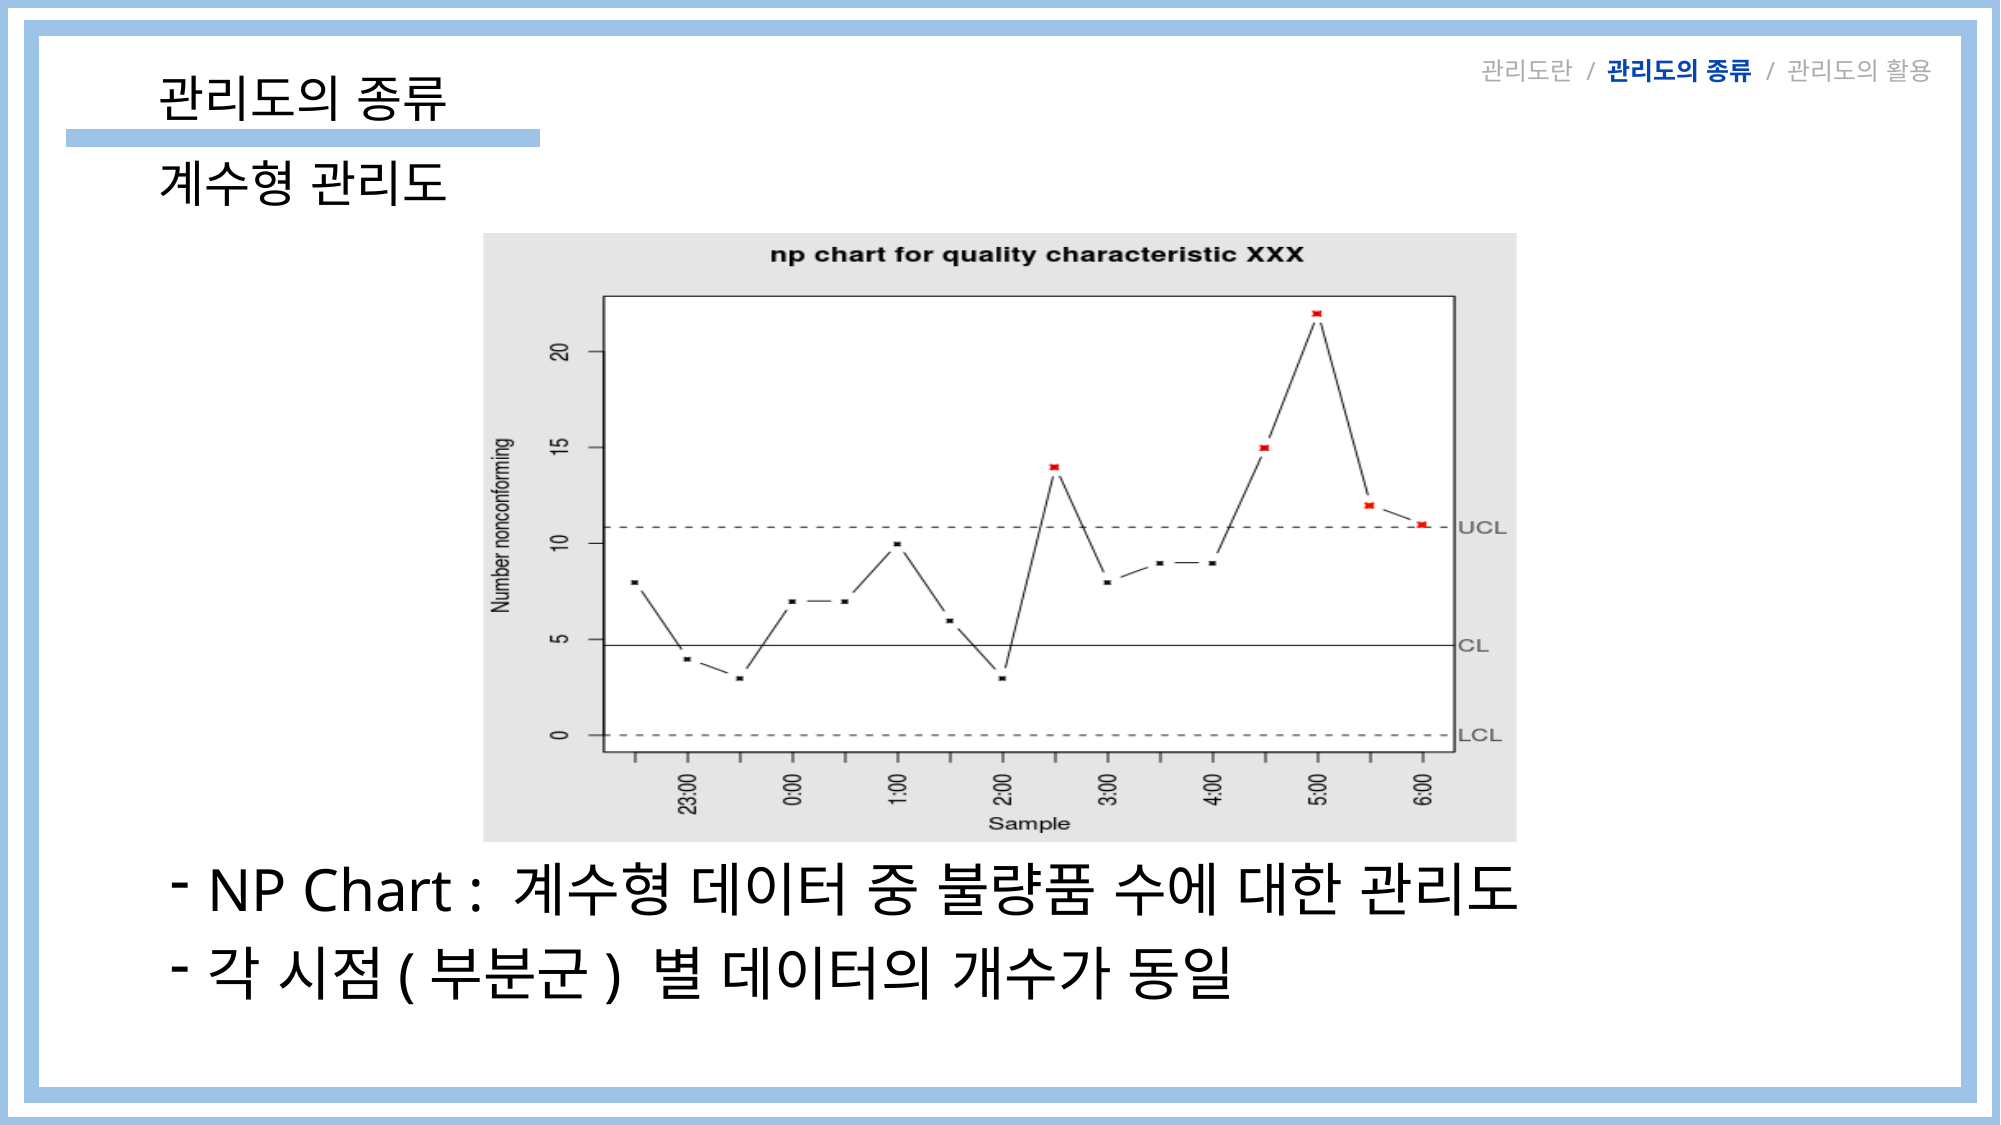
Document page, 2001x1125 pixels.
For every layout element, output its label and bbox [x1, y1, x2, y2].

text_box [0, 0, 2000, 1125]
picture [483, 232, 1517, 842]
text_box [66, 59, 540, 221]
